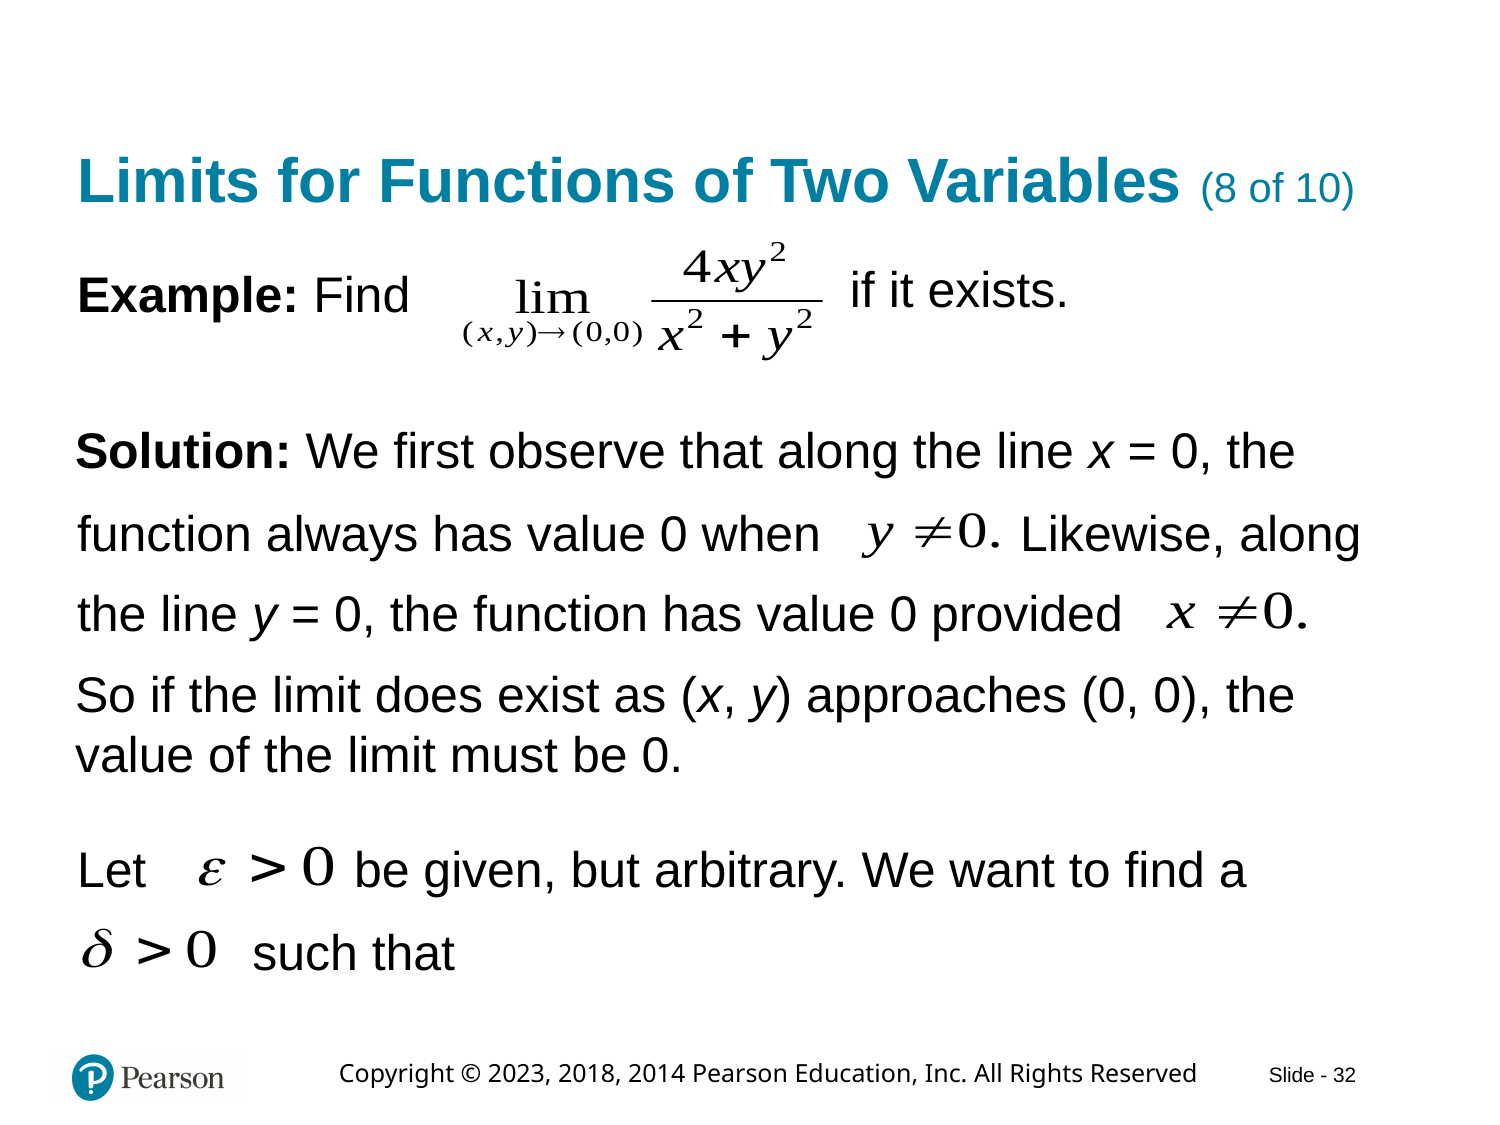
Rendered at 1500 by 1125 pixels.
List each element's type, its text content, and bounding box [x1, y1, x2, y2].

list be given, but arbitrary. We want to find a [354, 837, 1282, 907]
picture [51, 1053, 245, 1102]
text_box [458, 234, 828, 368]
list if it exists. [850, 257, 1136, 335]
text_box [856, 507, 1005, 566]
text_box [1159, 586, 1312, 636]
list the line y = 0, the function has value 0 provided [77, 581, 1147, 652]
list function always has value 0 when [77, 501, 841, 573]
list Likewise, along [1020, 501, 1400, 573]
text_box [191, 839, 340, 894]
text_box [76, 923, 224, 975]
list such that [252, 920, 490, 986]
list Solution: We first observe that along the line x = 0, the [75, 418, 1400, 492]
title Limits for Functions of Two Variables (8 of 10) [77, 35, 1428, 216]
list So if the limit does exist as (x, y) approaches (0, 0), the value of the limit must be 0. [75, 662, 1375, 793]
list Example: Find [77, 262, 440, 335]
list Let [77, 837, 178, 907]
